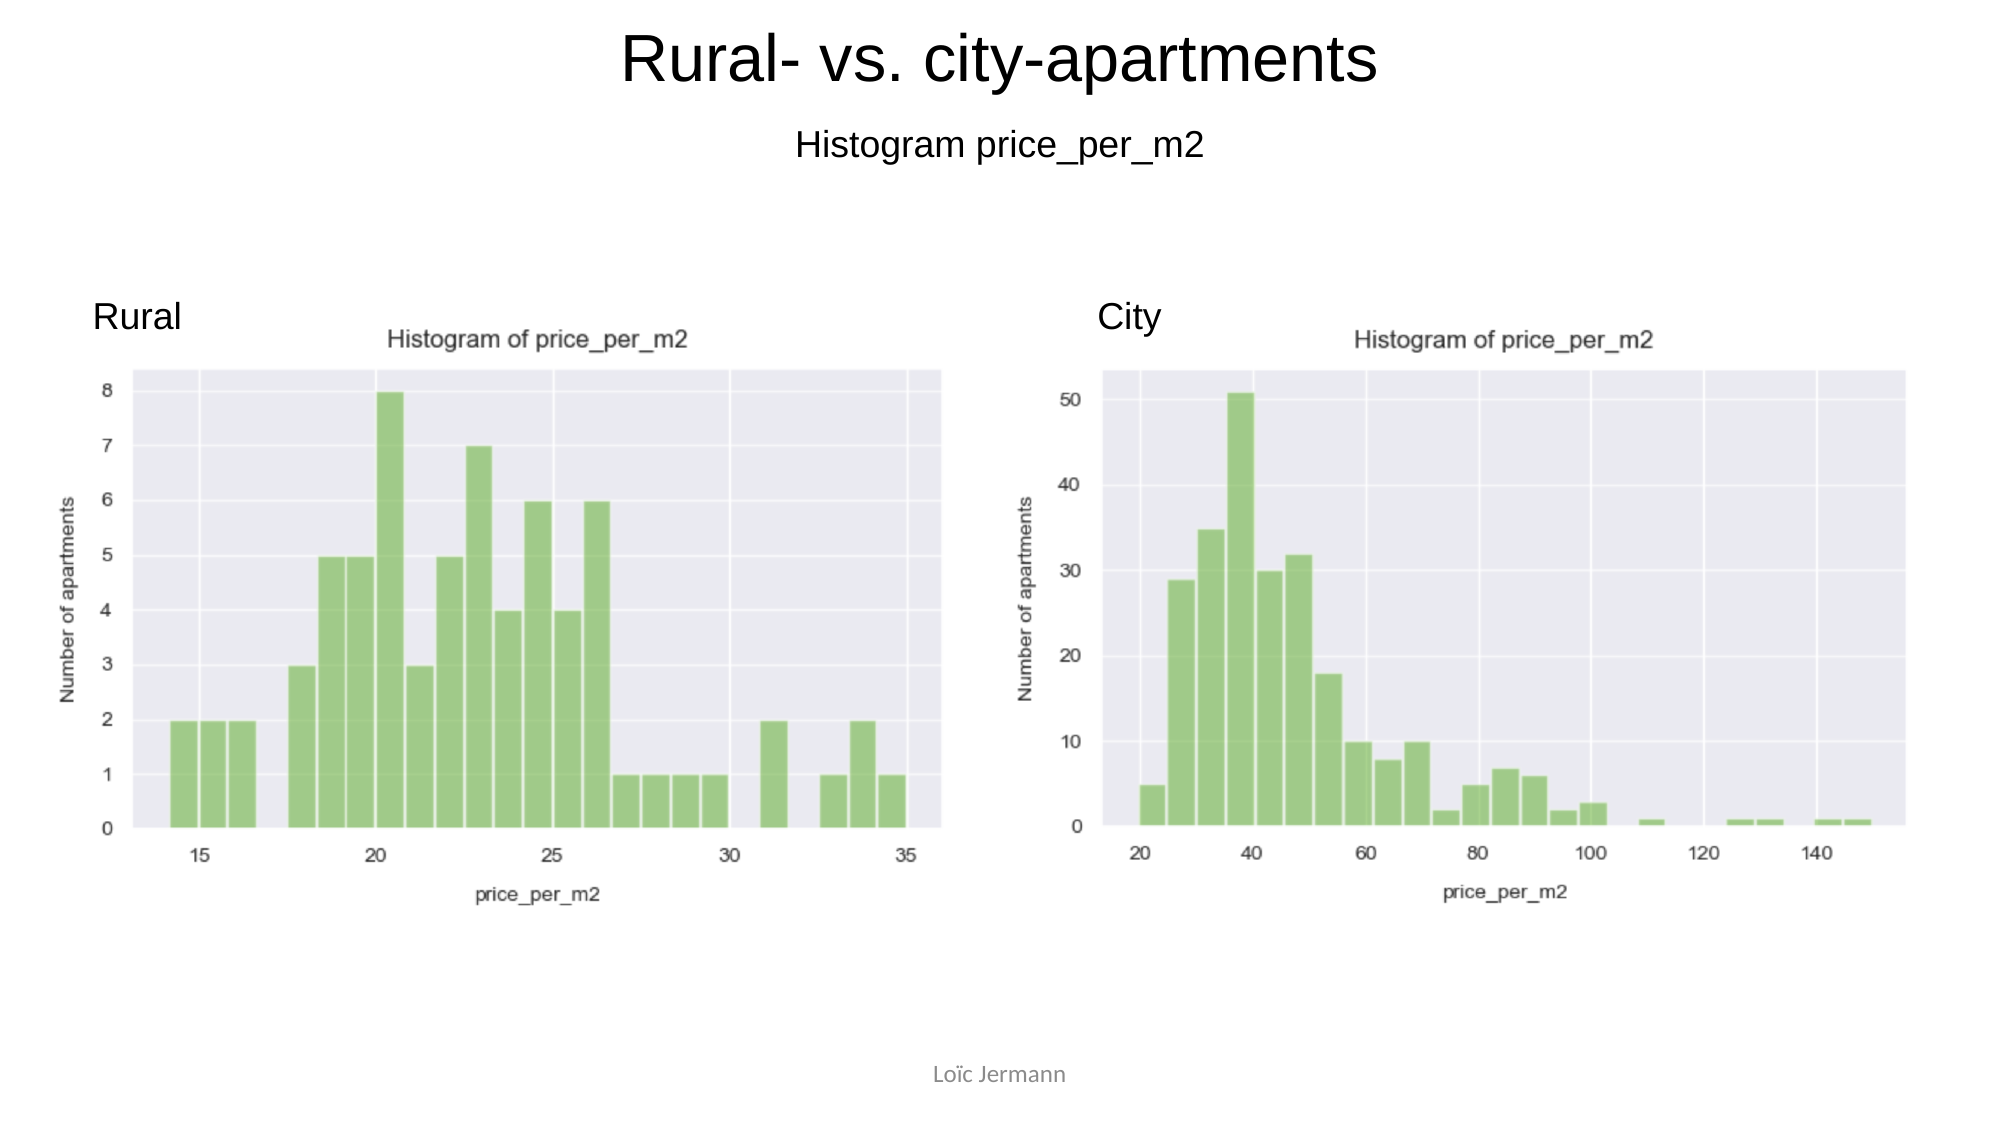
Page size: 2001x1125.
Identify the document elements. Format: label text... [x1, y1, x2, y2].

text_box City [1082, 285, 1177, 315]
text_box Rural [78, 285, 197, 315]
text_box Histogram price_per_m2 [780, 112, 1220, 173]
title Rural- vs. city-apartments [137, 7, 1863, 113]
picture [35, 315, 979, 916]
footer Loïc Jermann [662, 1042, 1338, 1103]
picture [999, 315, 1940, 932]
